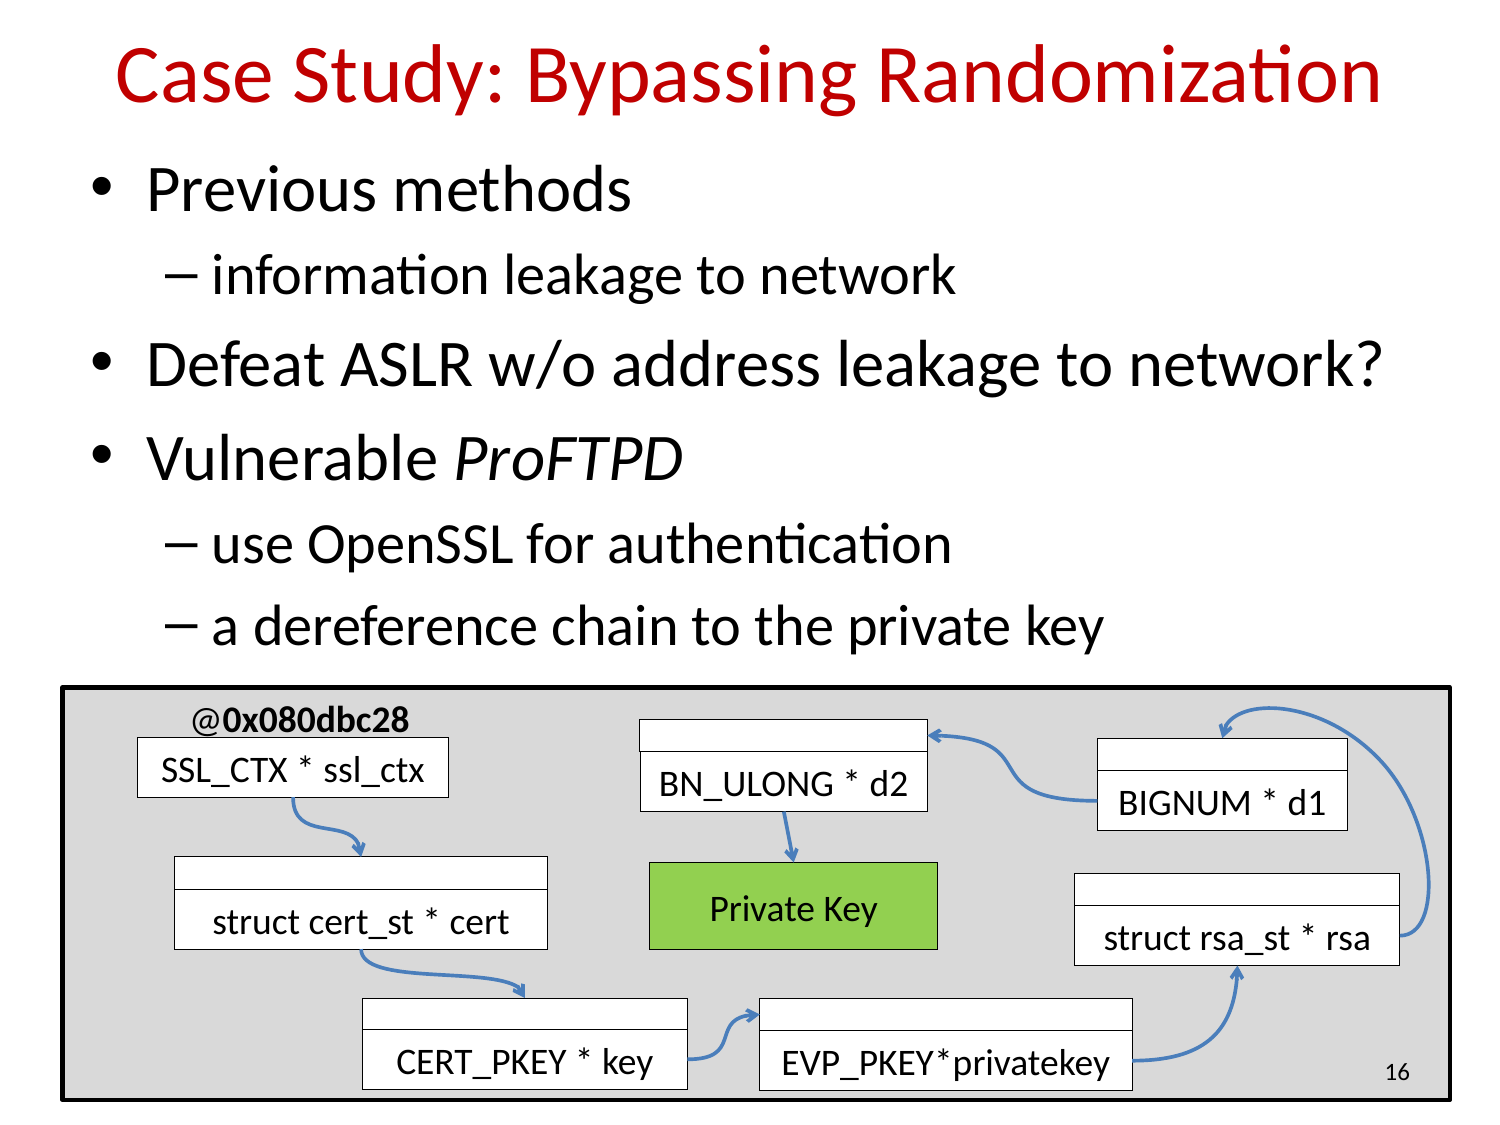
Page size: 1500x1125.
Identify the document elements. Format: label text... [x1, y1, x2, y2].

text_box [1131, 966, 1238, 1062]
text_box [1097, 737, 1220, 832]
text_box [783, 812, 794, 863]
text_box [639, 718, 928, 813]
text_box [174, 856, 548, 951]
slide_number 16 [1132, 1040, 1425, 1100]
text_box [927, 735, 1098, 802]
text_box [1074, 872, 1401, 967]
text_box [297, 793, 357, 862]
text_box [687, 1014, 761, 1061]
text_box Private Key [649, 862, 938, 950]
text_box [418, 891, 468, 1057]
title Case Study: Bypassing Randomization [75, 0, 1425, 150]
list Previous methods information leakage to network Defeat ASLR w/o address leakage to network? Vulnerable ProFTPD use OpenSSL for authentication a dereference chain to the private key [75, 137, 1413, 685]
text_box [362, 997, 688, 1091]
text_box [1221, 737, 1401, 937]
text_box [60, 685, 1452, 1102]
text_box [759, 997, 1133, 1092]
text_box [137, 687, 449, 799]
